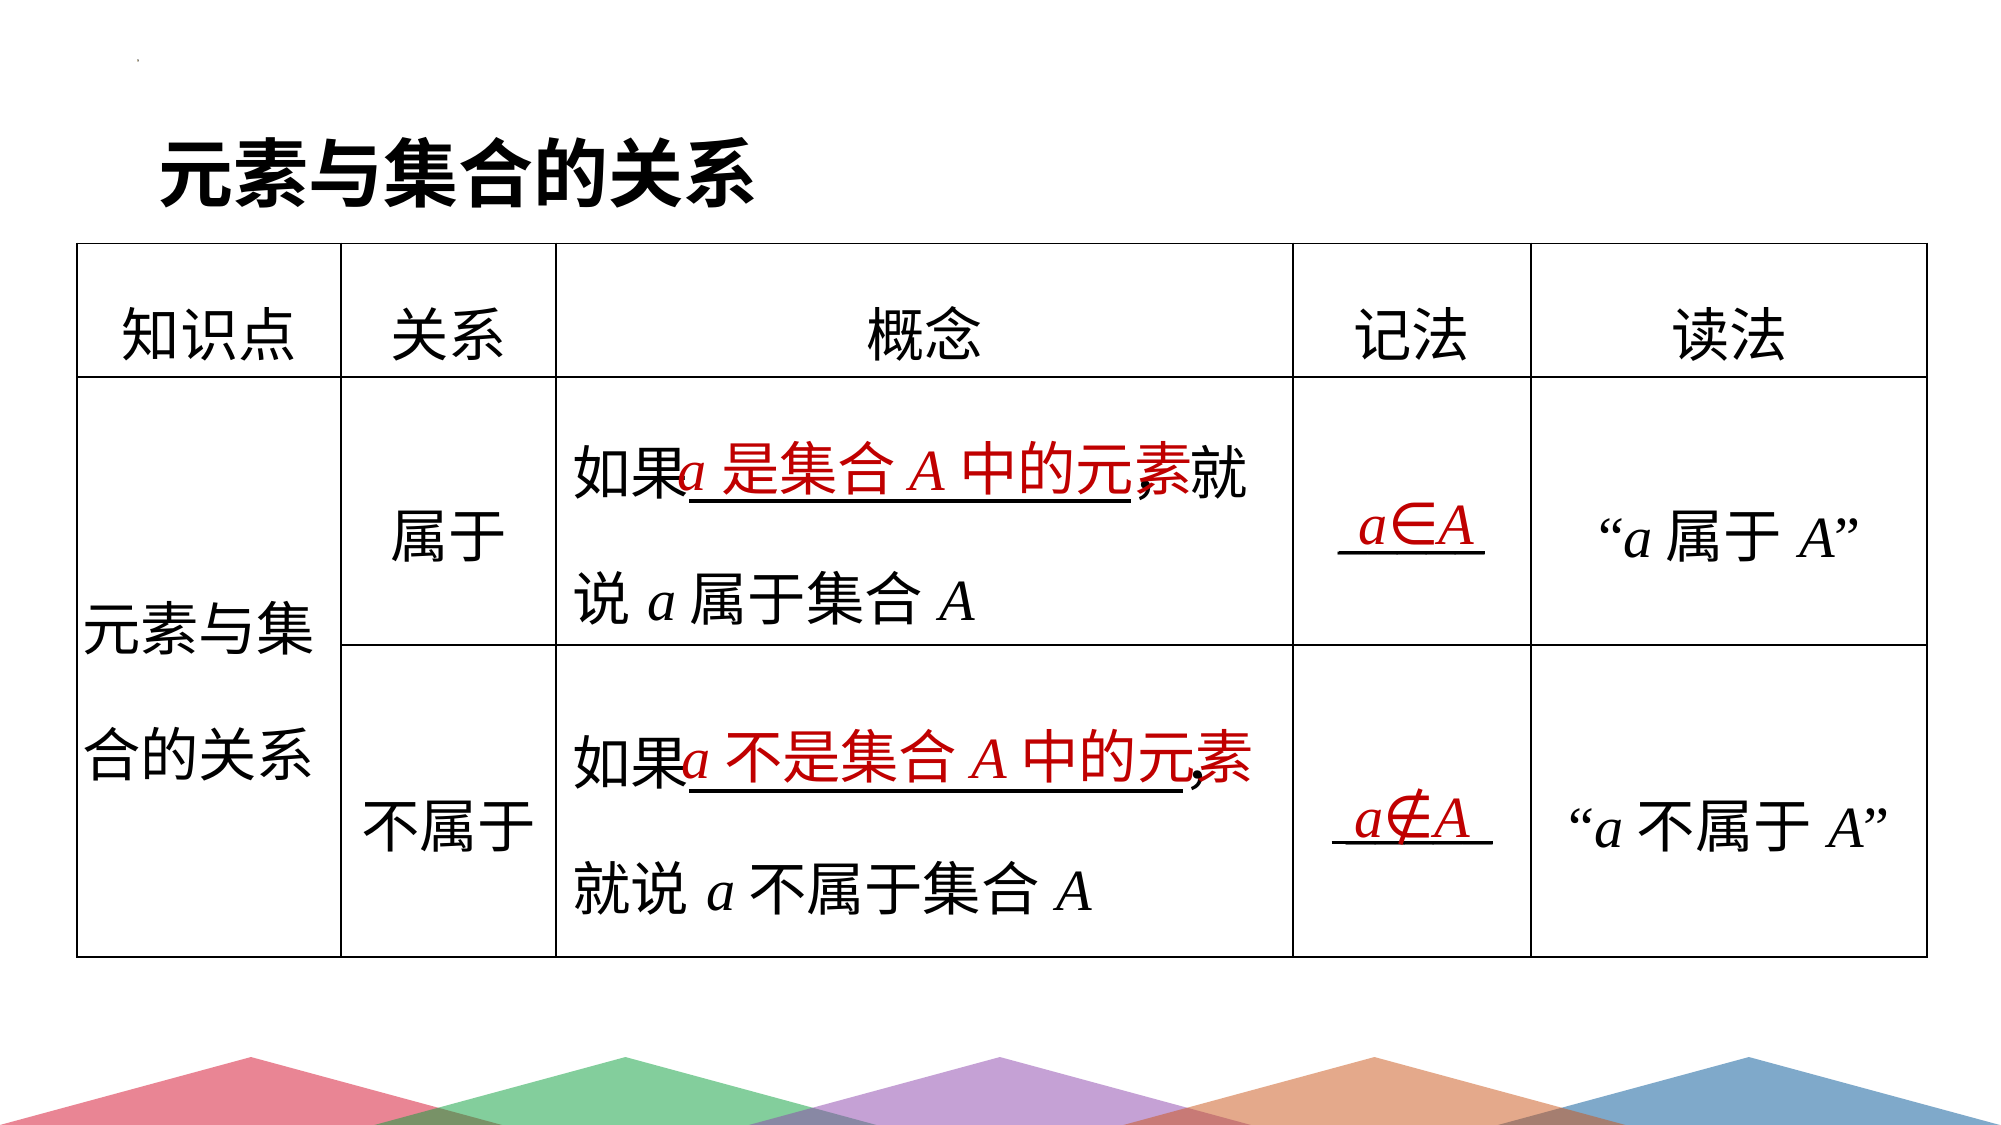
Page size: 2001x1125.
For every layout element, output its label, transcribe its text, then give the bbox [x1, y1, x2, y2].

table_header 知识点 [78, 244, 340, 376]
text_box a∉A [1339, 772, 1485, 857]
text_box a是集合A中的元素 [663, 425, 1208, 510]
text_box a不是集合A中的元素 [666, 713, 1269, 798]
text_box [1123, 1057, 1626, 1125]
table_cell _____ [1294, 378, 1530, 644]
table_header 关系 [342, 244, 555, 376]
table_header 记法 [1294, 244, 1530, 376]
table_cell “a属于A” [1532, 378, 1926, 644]
table_cell _____ [1294, 646, 1530, 956]
table_header 概念 [557, 244, 1292, 376]
table_cell 元素与集合的关系 [78, 378, 340, 956]
text_box a∈A [1344, 478, 1490, 564]
table_header 读法 [1532, 244, 1926, 376]
text_box [1563, 1057, 2000, 1125]
text_box 元素与集合的关系 [143, 119, 1059, 225]
text_box [374, 1057, 811, 1125]
text_box [748, 1057, 1186, 1125]
table_cell 如果 ，就说a不属于集合A [557, 646, 1292, 956]
table_cell 属于 [342, 378, 555, 644]
table_cell 如果 ，就说a属于集合A [557, 378, 1292, 644]
table_cell 不属于 [342, 646, 555, 956]
table_cell “a不属于A” [1532, 646, 1926, 956]
text_box [0, 1057, 437, 1125]
